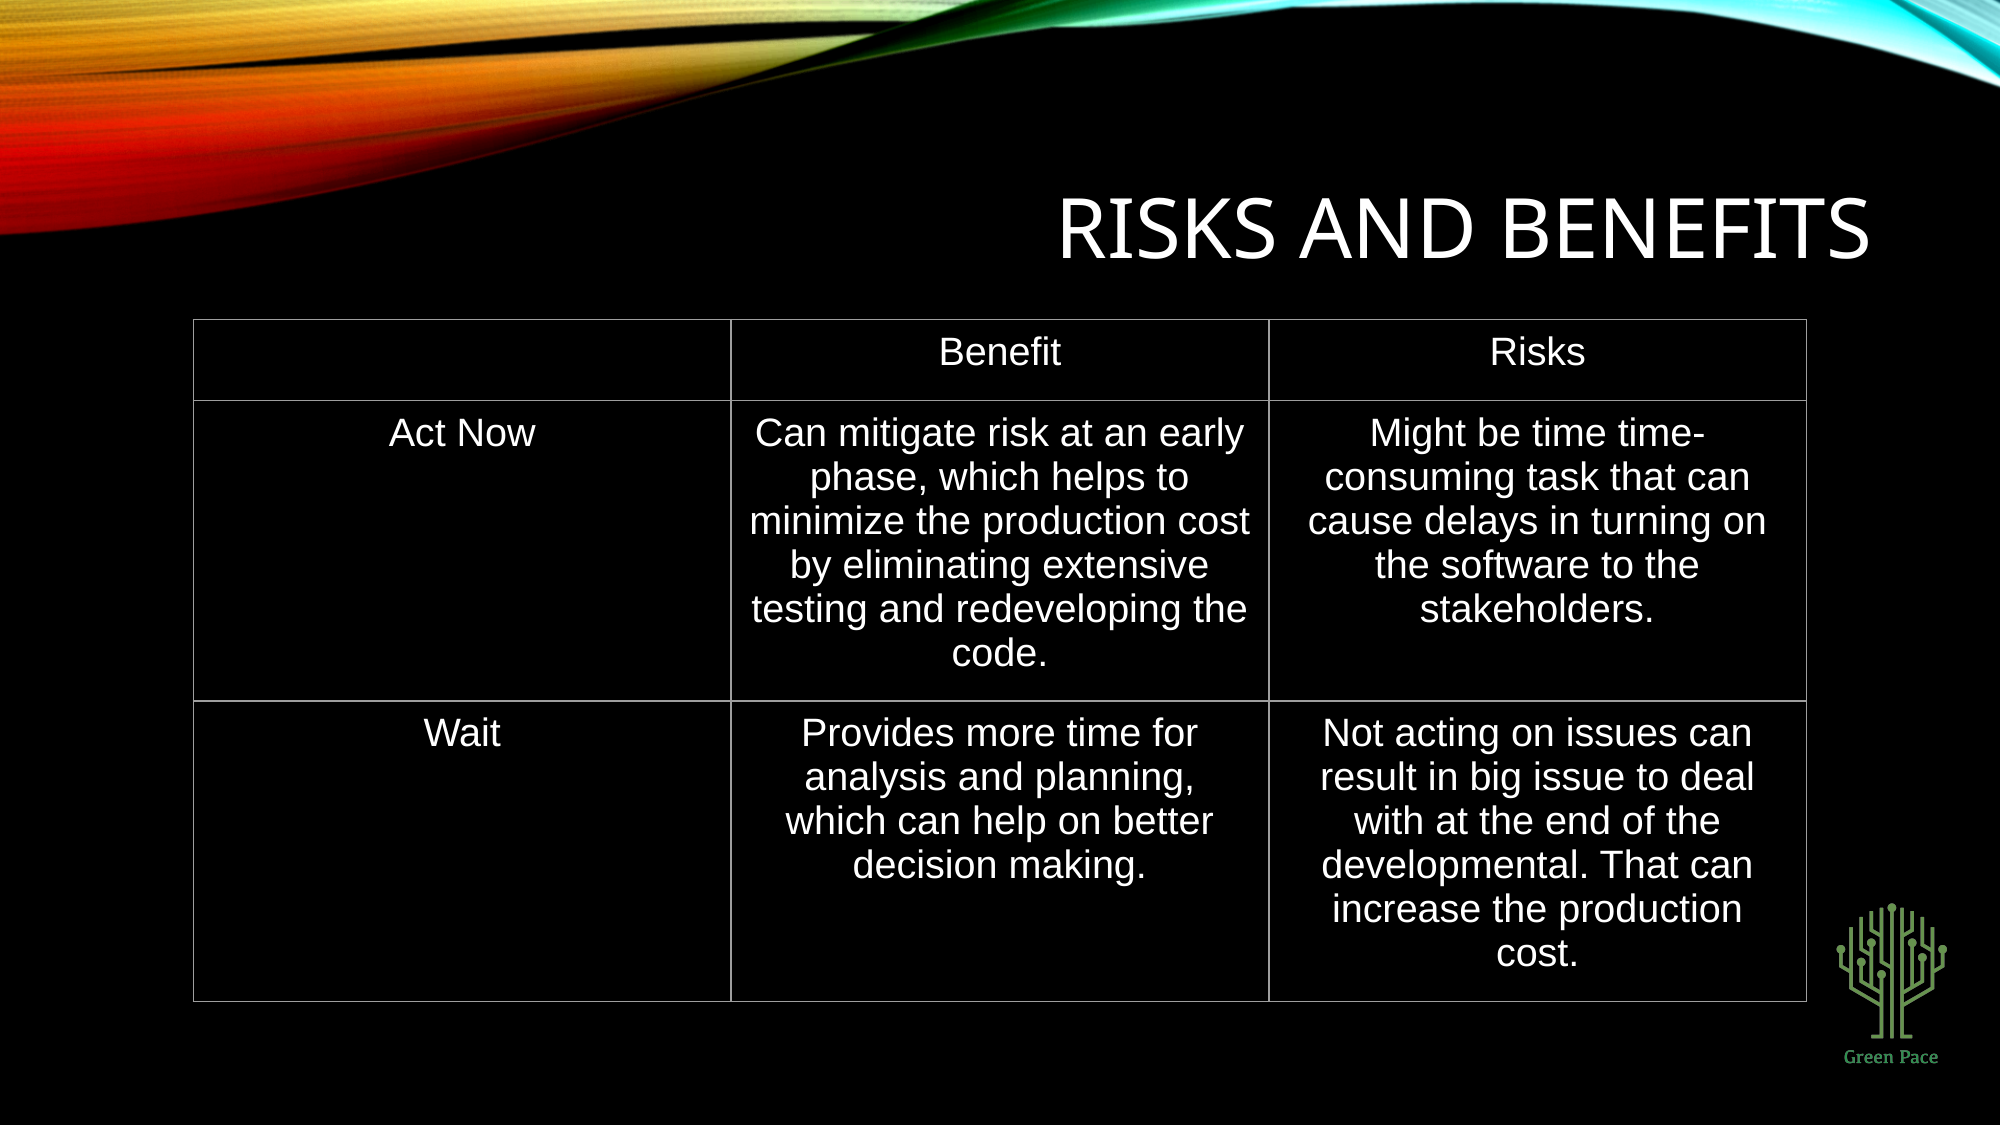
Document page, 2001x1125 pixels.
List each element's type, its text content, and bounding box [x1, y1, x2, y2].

table_cell Not acting on issues can result in big issue to deal with at the end of the developmental. That can increase the production cost. [1270, 702, 1806, 1001]
table_cell Wait [194, 702, 730, 1001]
title RISKS AND BENEFITS [474, 125, 1888, 338]
table_cell Can mitigate risk at an early phase, which helps to minimize the production cost by eliminating extensive testing and redeveloping the code. [732, 401, 1268, 700]
picture [0, 0, 2000, 237]
table_header Benefit [732, 320, 1268, 400]
table_cell Act Now [194, 401, 730, 700]
table_header Risks [1270, 320, 1806, 400]
table_cell Provides more time for analysis and planning, which can help on better decision making. [732, 702, 1268, 1001]
table_cell Might be time time-consuming task that can cause delays in turning on the software to the stakeholders. [1270, 401, 1806, 700]
picture [1817, 892, 1964, 1082]
table_header [194, 320, 730, 400]
